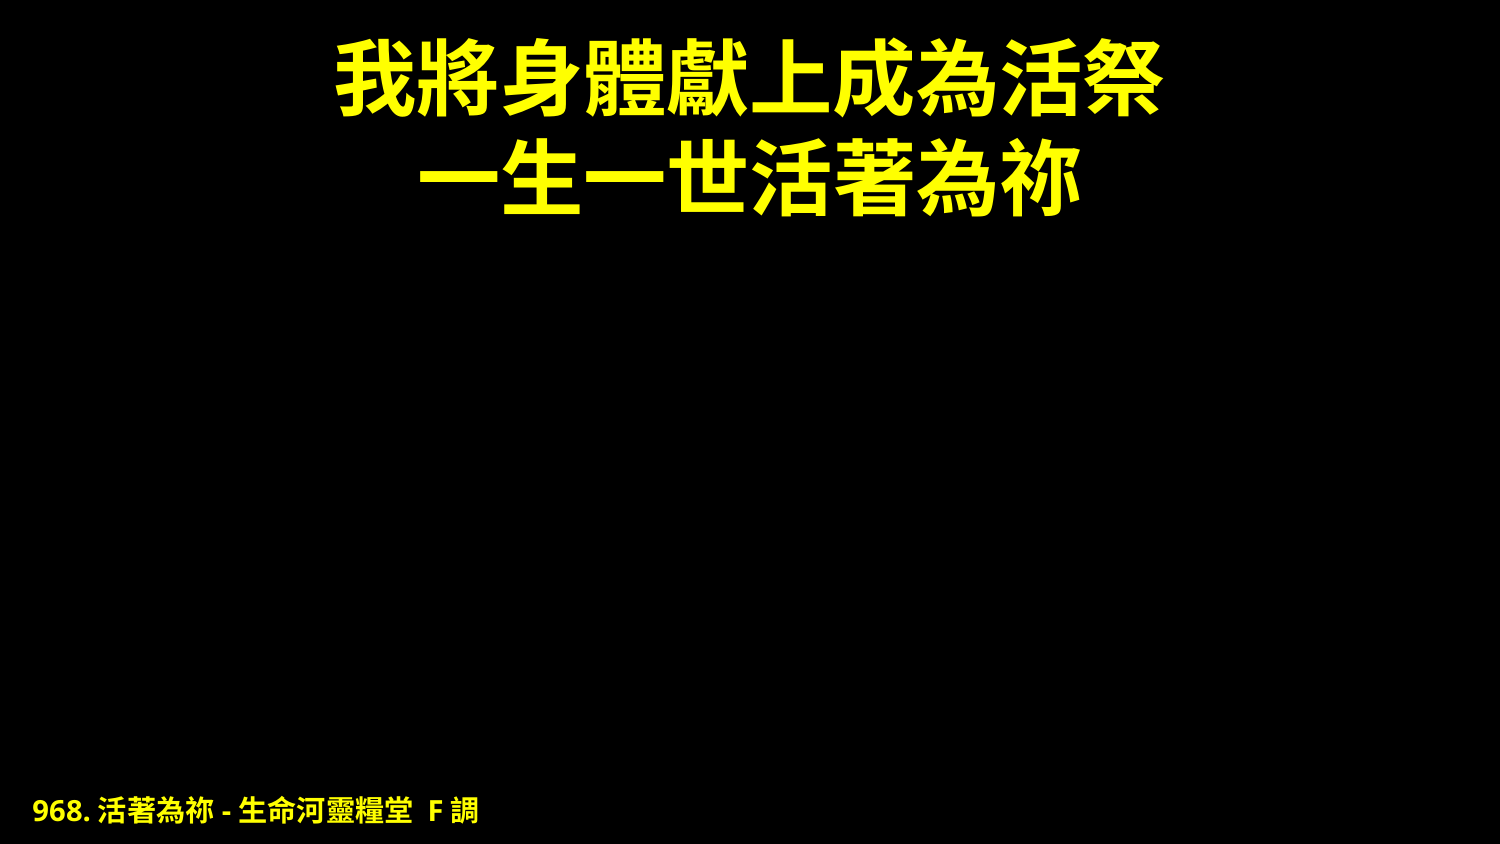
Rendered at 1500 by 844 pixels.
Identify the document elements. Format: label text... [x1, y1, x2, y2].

text_box 968.活著為祢-生命河靈糧堂 F調 [17, 784, 774, 835]
title 我將身體獻上成為活祭 一生一世活著為祢 [0, 55, 1500, 197]
